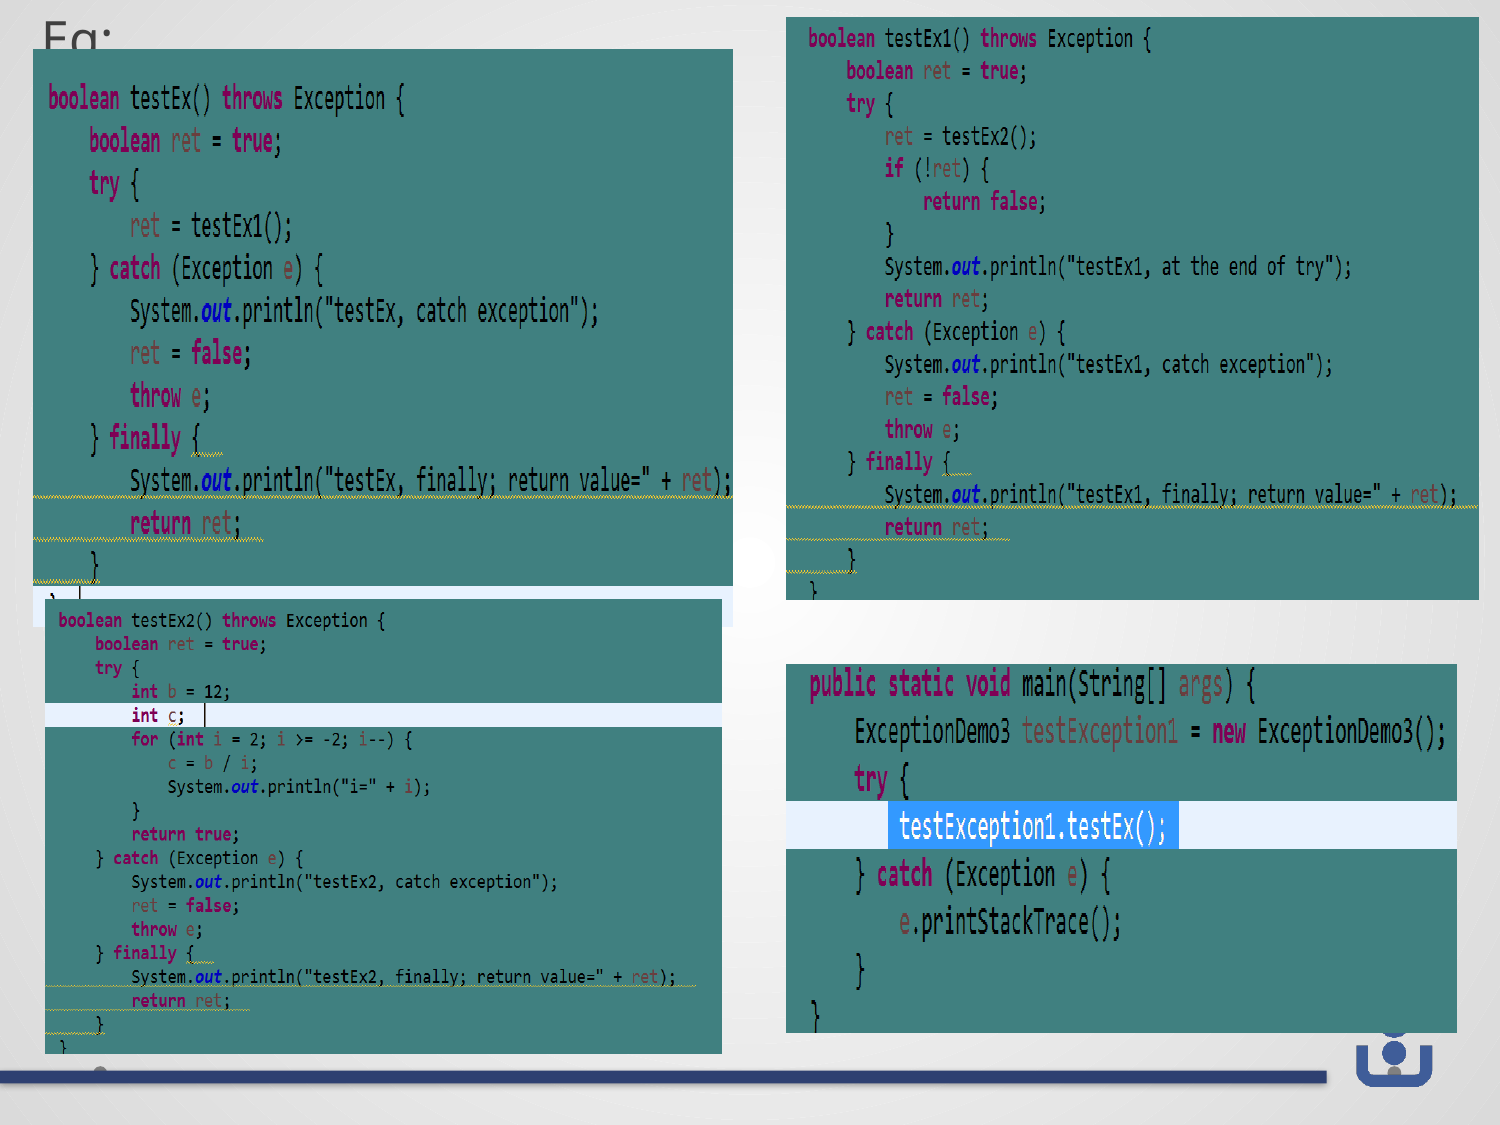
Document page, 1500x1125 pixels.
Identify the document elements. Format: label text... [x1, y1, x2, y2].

picture [786, 17, 1479, 601]
picture [786, 663, 1457, 1103]
picture [33, 48, 733, 1054]
list Eg: [26, 0, 1397, 1014]
